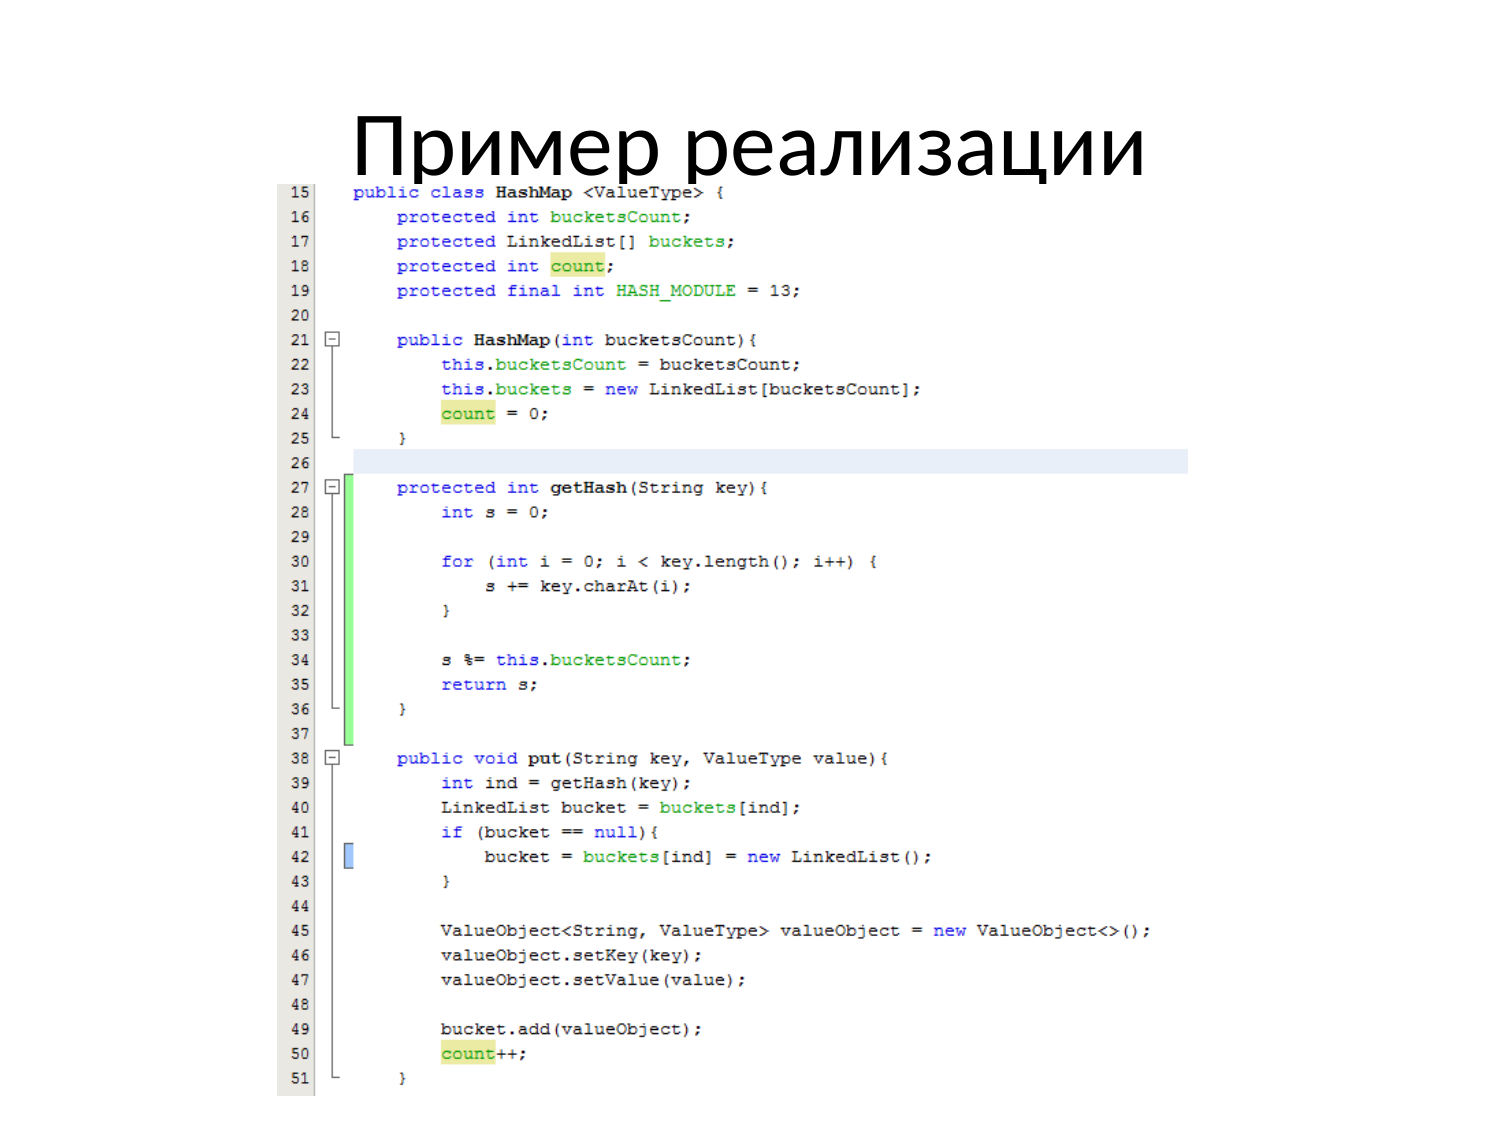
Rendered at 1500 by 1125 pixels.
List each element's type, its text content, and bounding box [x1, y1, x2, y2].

picture [277, 184, 1188, 1097]
title Пример реализации [75, 45, 1425, 233]
